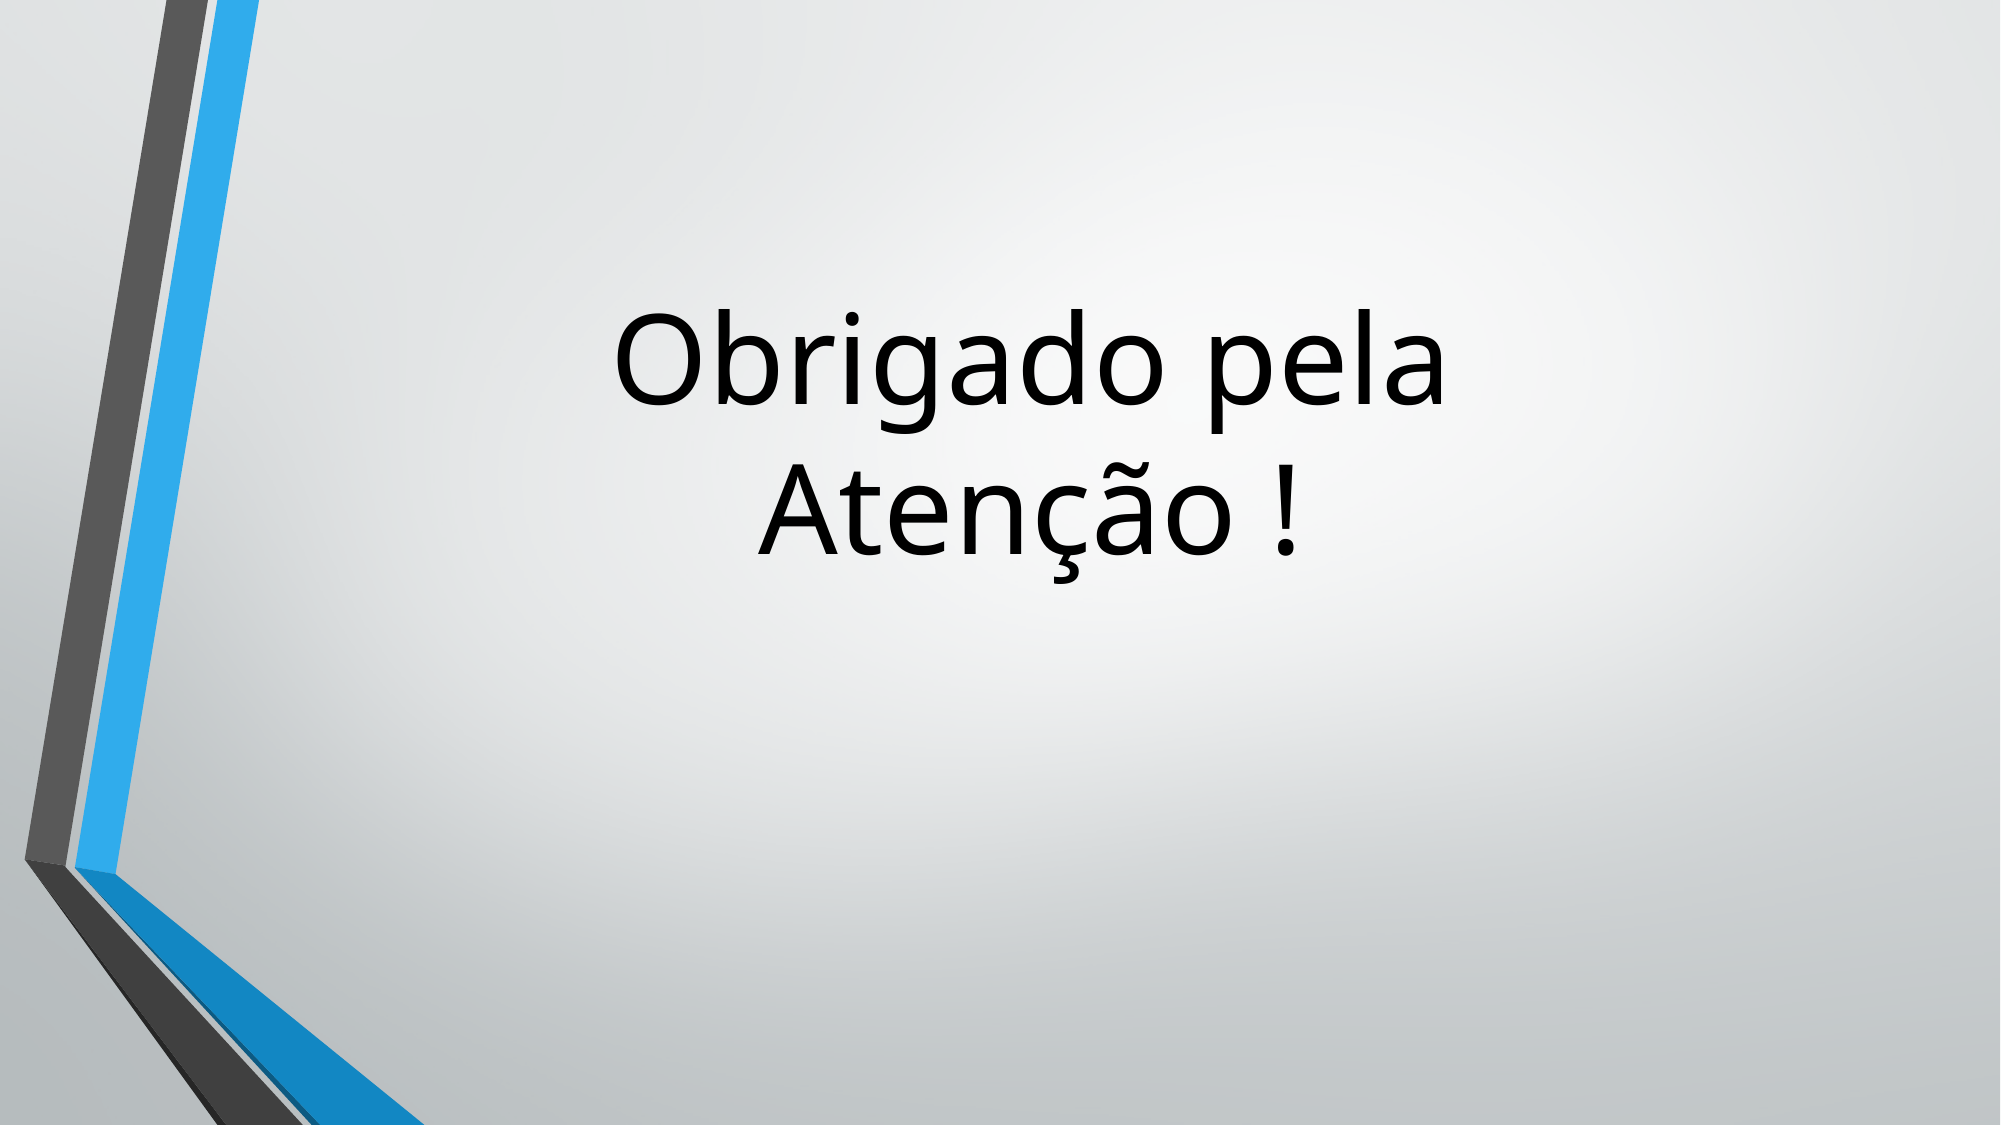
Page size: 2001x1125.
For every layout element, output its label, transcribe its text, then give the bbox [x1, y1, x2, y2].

title Obrigado pela Atenção ! [316, 362, 1747, 588]
